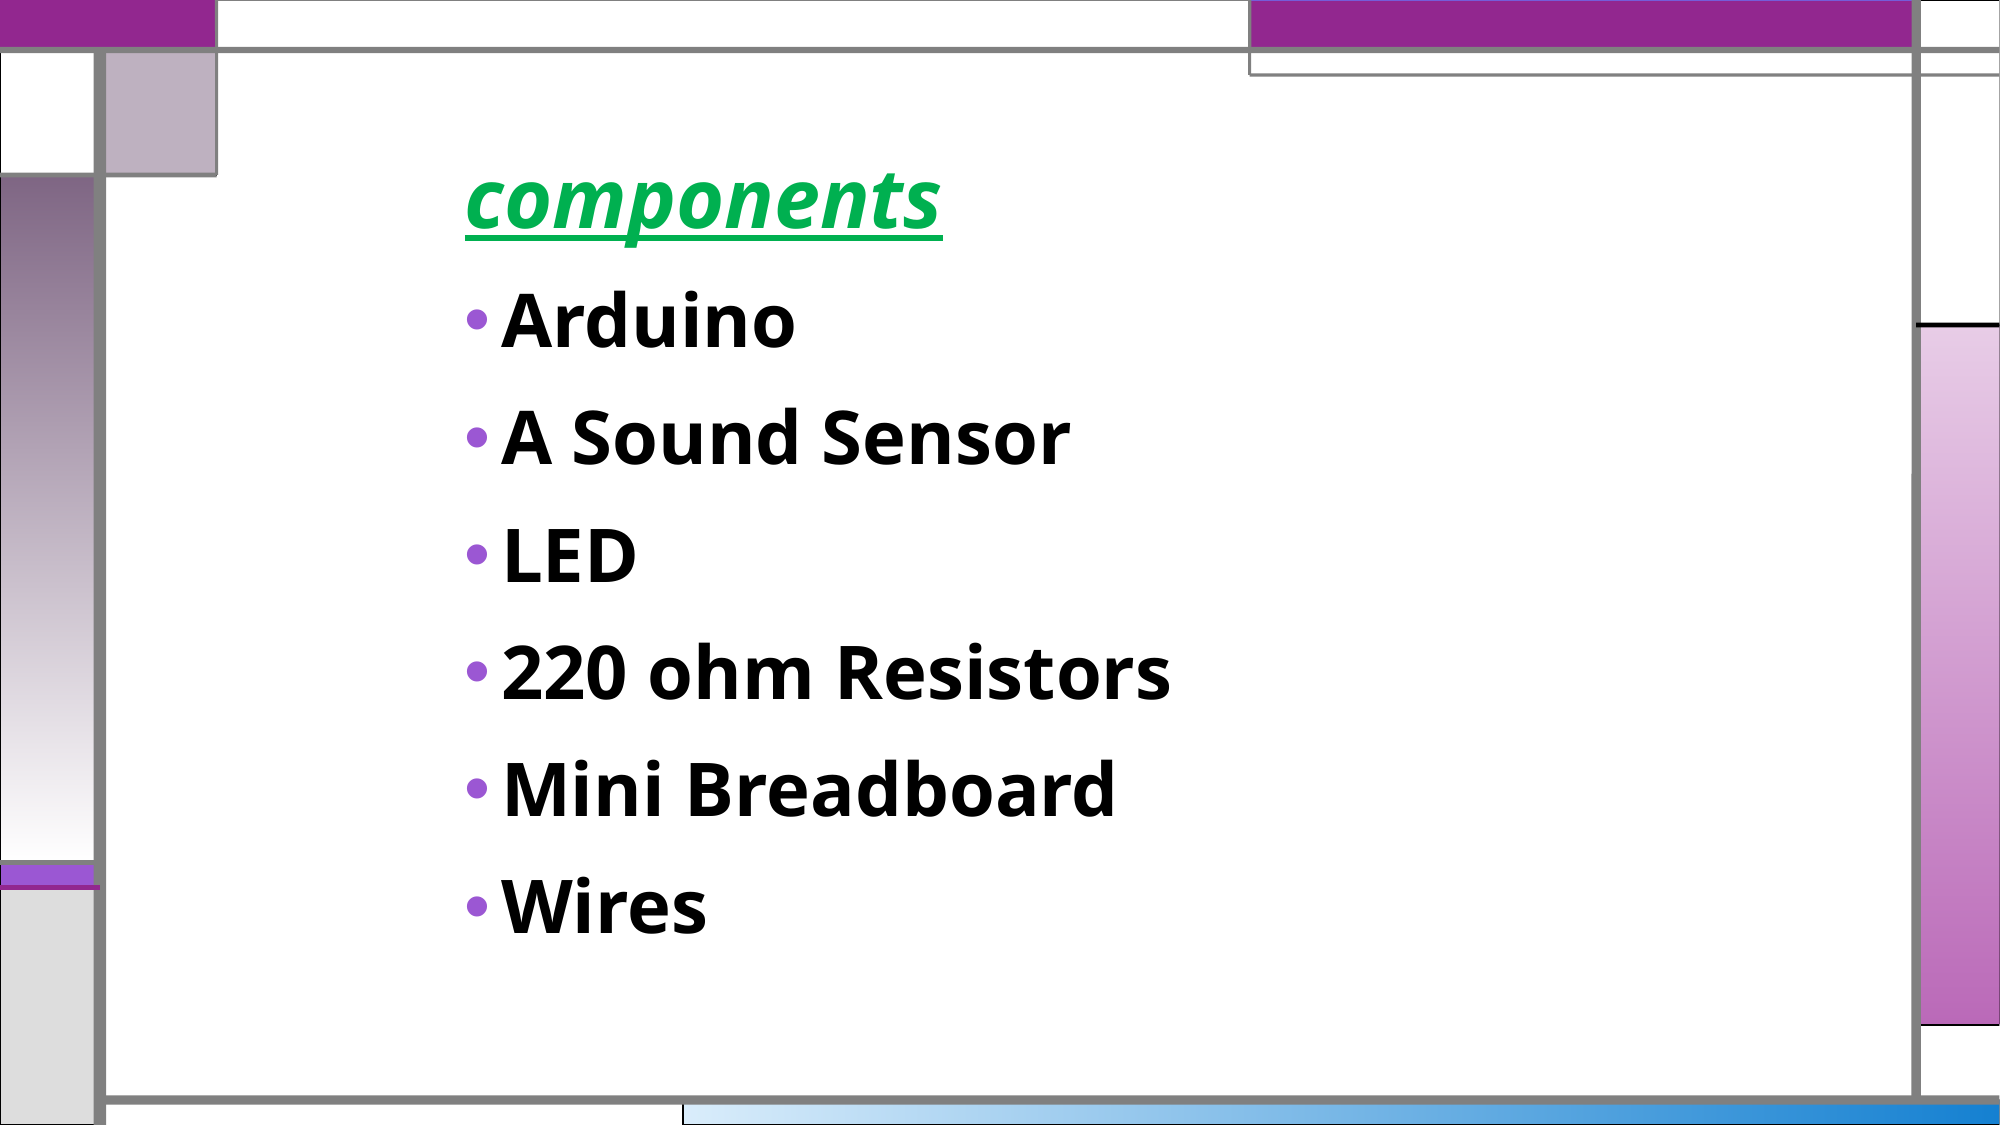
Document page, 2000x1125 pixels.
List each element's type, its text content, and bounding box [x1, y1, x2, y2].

list components Arduino A Sound Sensor LED 220 ohm Resistors Mini Breadboard Wires [449, 149, 1825, 963]
